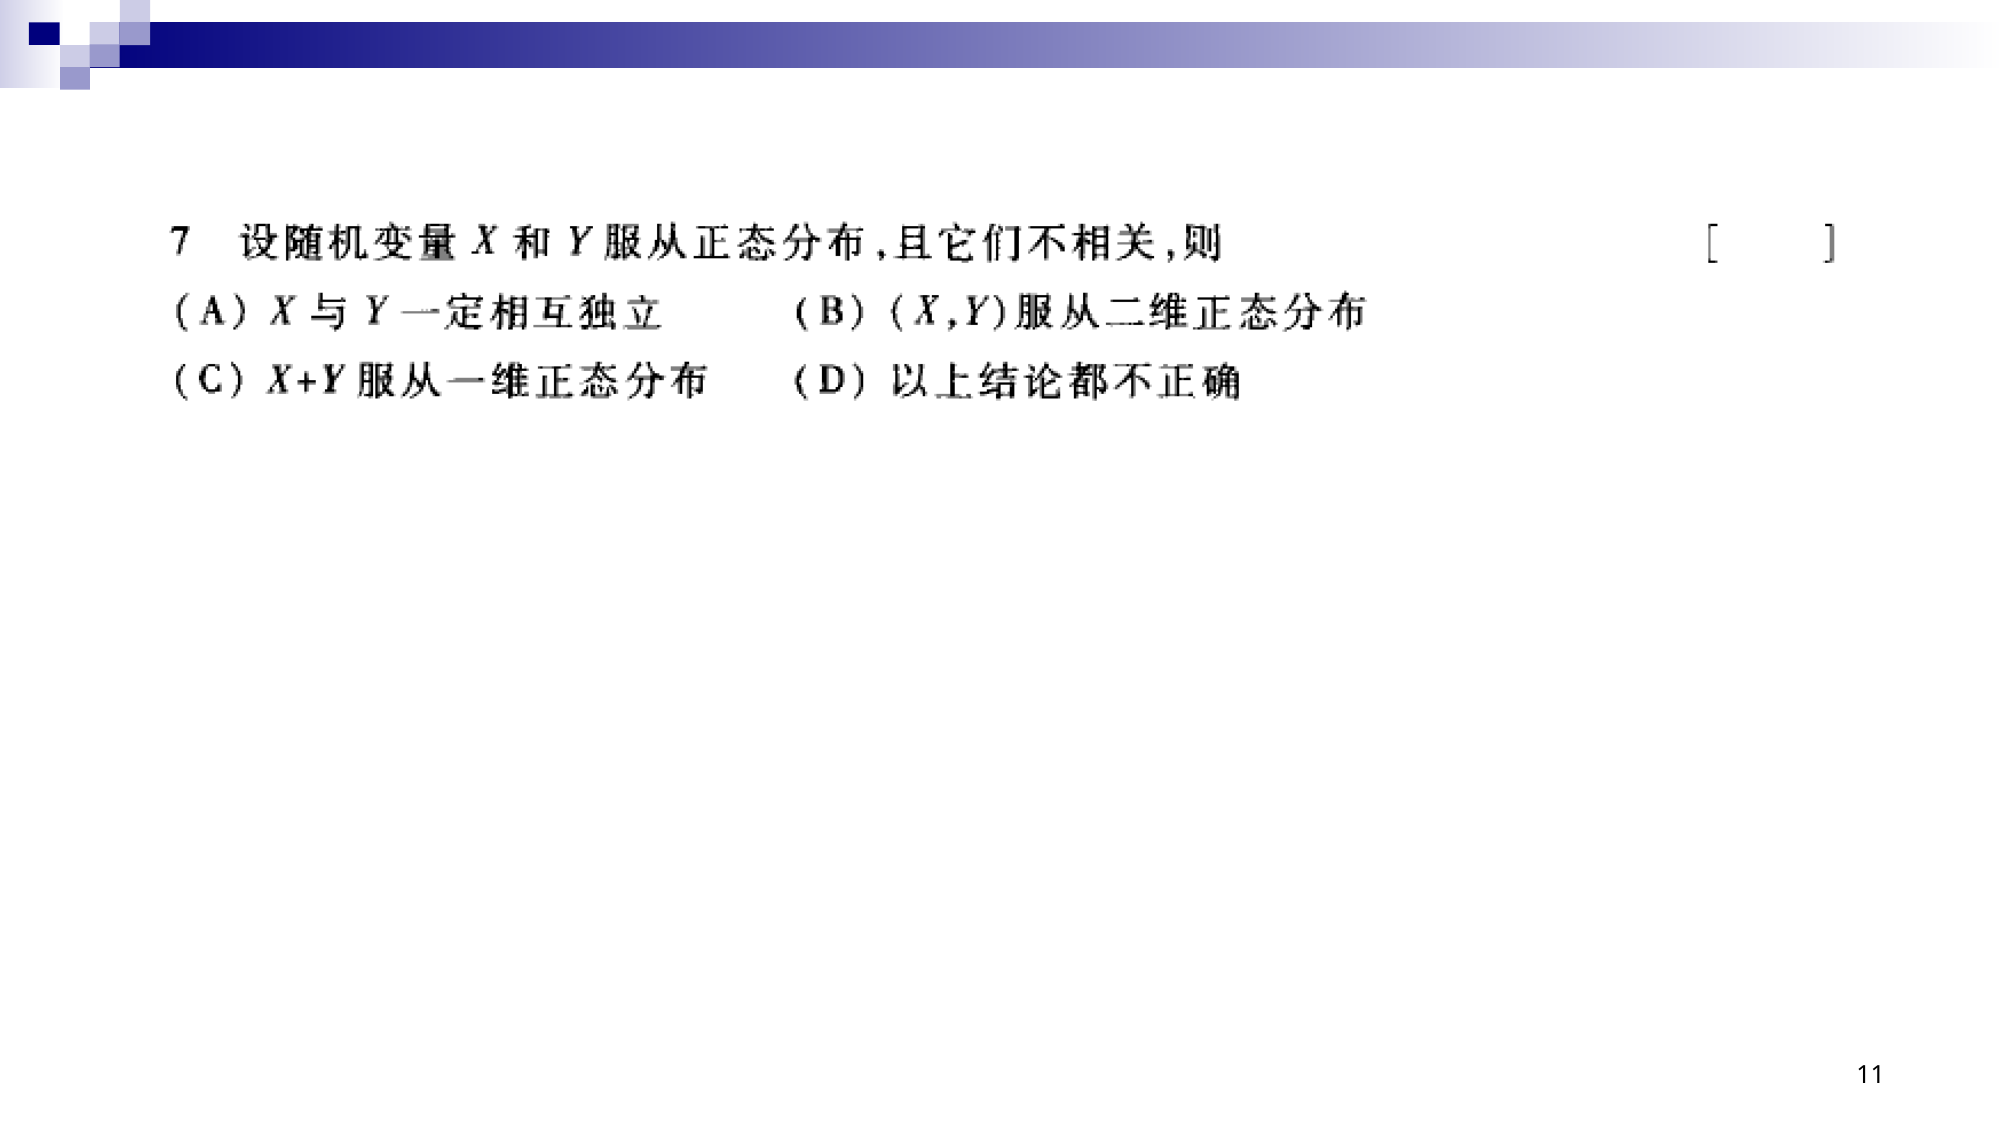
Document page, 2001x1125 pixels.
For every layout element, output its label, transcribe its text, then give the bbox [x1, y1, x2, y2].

slide_number 11 [1433, 1025, 1900, 1100]
picture [96, 194, 2000, 448]
